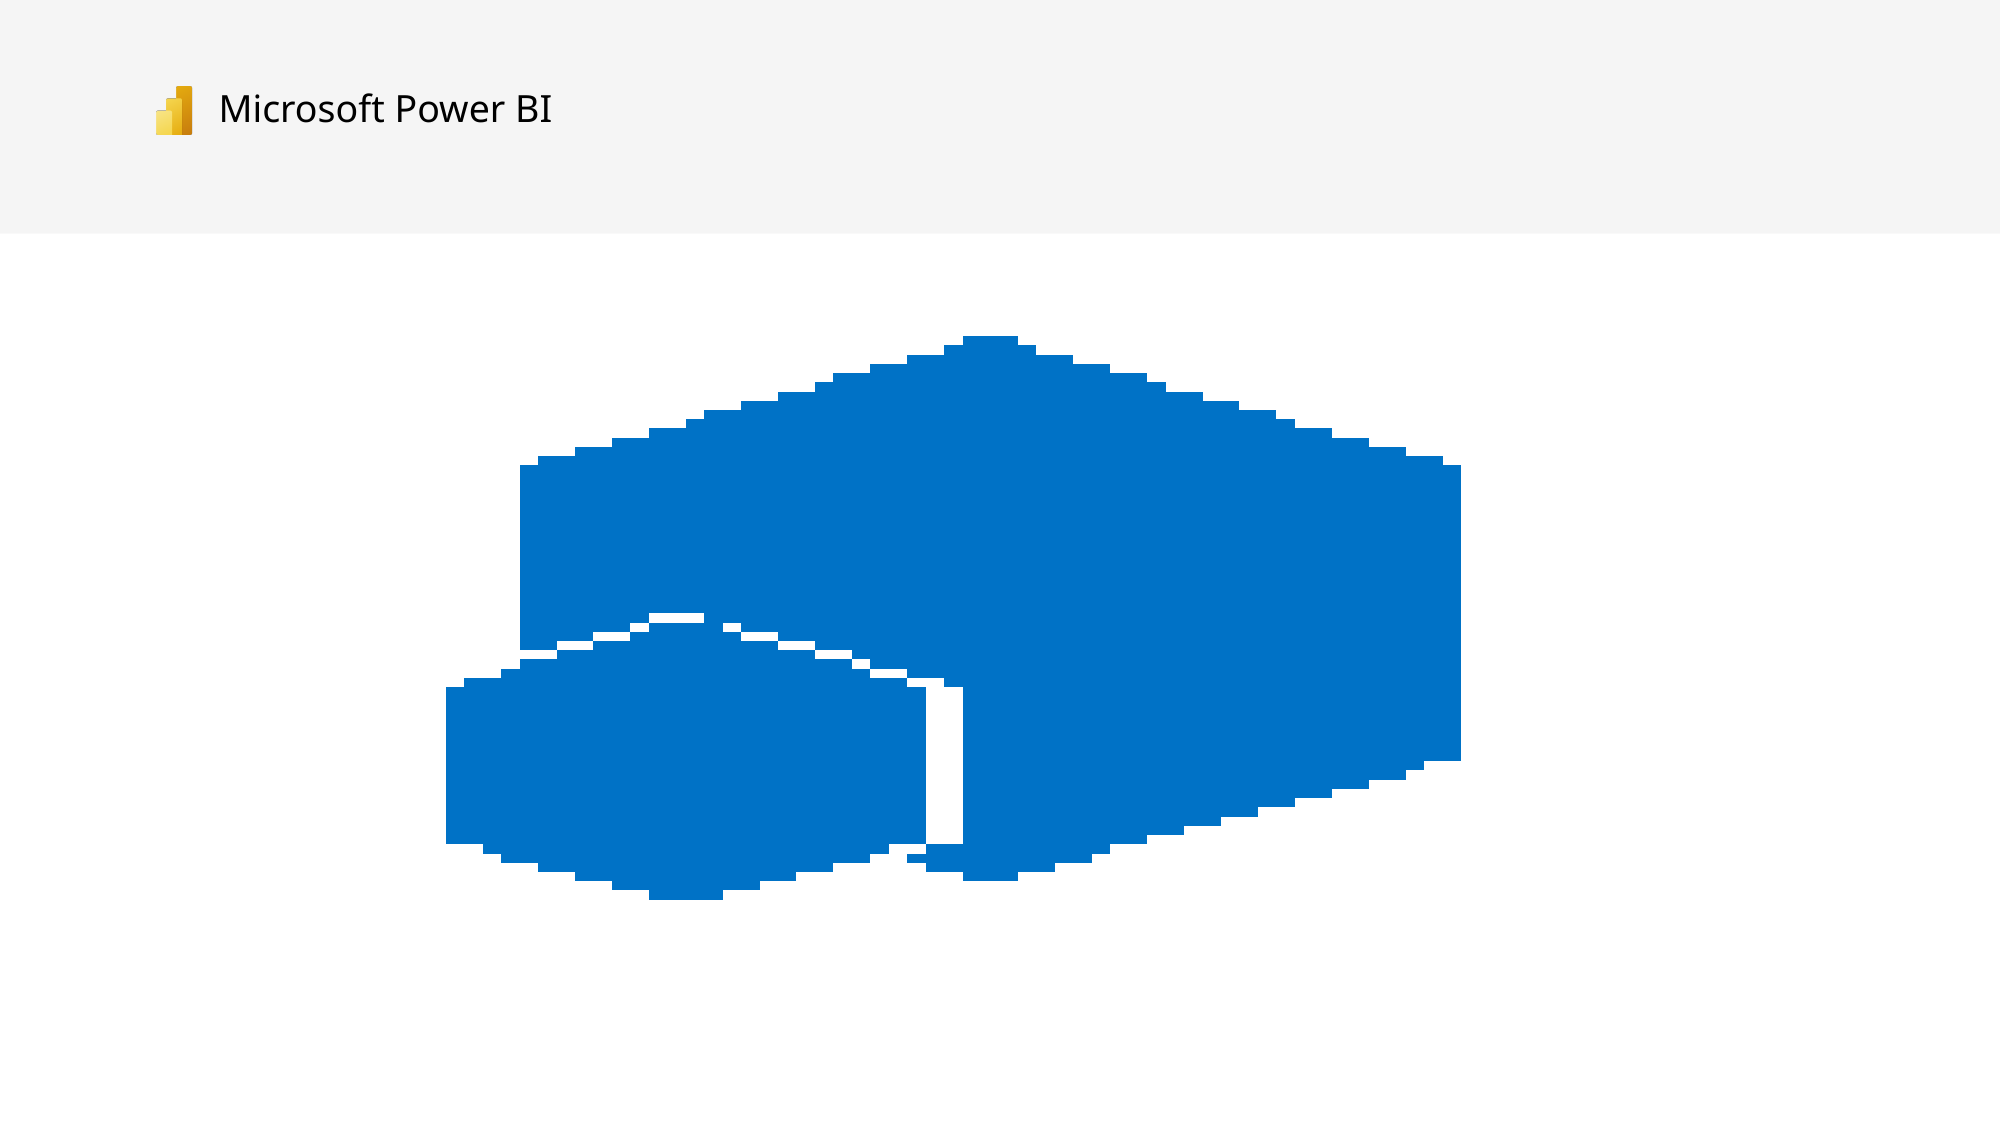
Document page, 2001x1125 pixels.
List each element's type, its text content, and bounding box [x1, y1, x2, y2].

title Microsoft Power BI [0, 0, 2000, 235]
picture [114, 198, 1886, 1085]
picture [149, 86, 198, 135]
